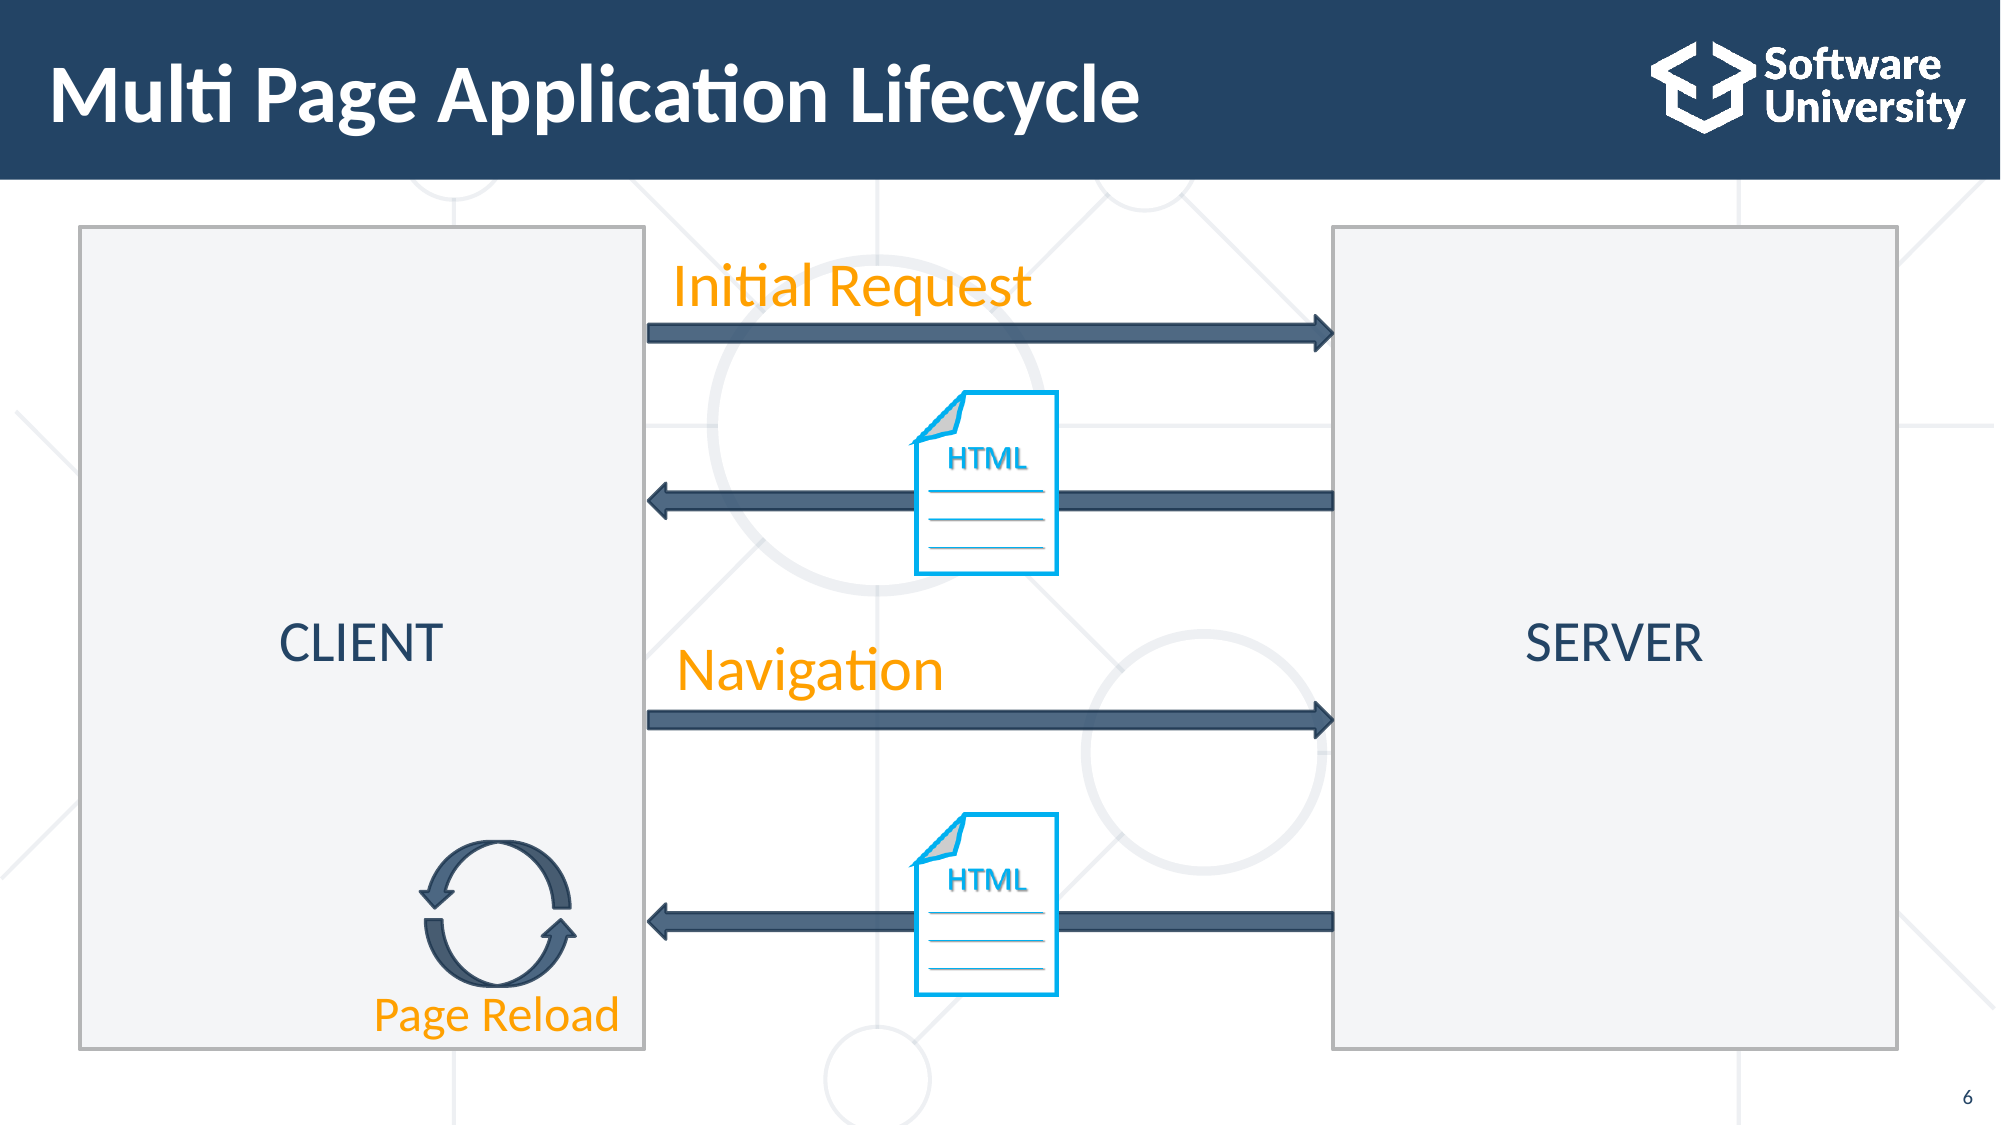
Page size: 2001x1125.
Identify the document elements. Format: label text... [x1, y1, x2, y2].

text_box [423, 917, 578, 989]
picture [908, 390, 962, 576]
text_box Page Reload [358, 973, 636, 1049]
text_box [1064, 910, 1336, 933]
text_box Initial Request [657, 236, 1049, 327]
picture [920, 396, 1054, 571]
text_box Navigation [660, 620, 961, 711]
picture [1651, 41, 1966, 134]
slide_number 6 [1927, 1067, 1989, 1117]
text_box SERVER [1331, 225, 1899, 1051]
title Multi Page Application Lifecycle [31, 16, 1625, 162]
text_box [418, 839, 573, 911]
text_box [645, 700, 1336, 740]
picture [928, 403, 959, 435]
picture [908, 812, 962, 998]
text_box CLIENT [78, 225, 646, 1051]
text_box [645, 313, 1336, 353]
picture [920, 818, 1054, 992]
picture [929, 825, 959, 856]
text_box [645, 901, 903, 942]
text_box [645, 481, 903, 521]
text_box [1064, 489, 1336, 512]
